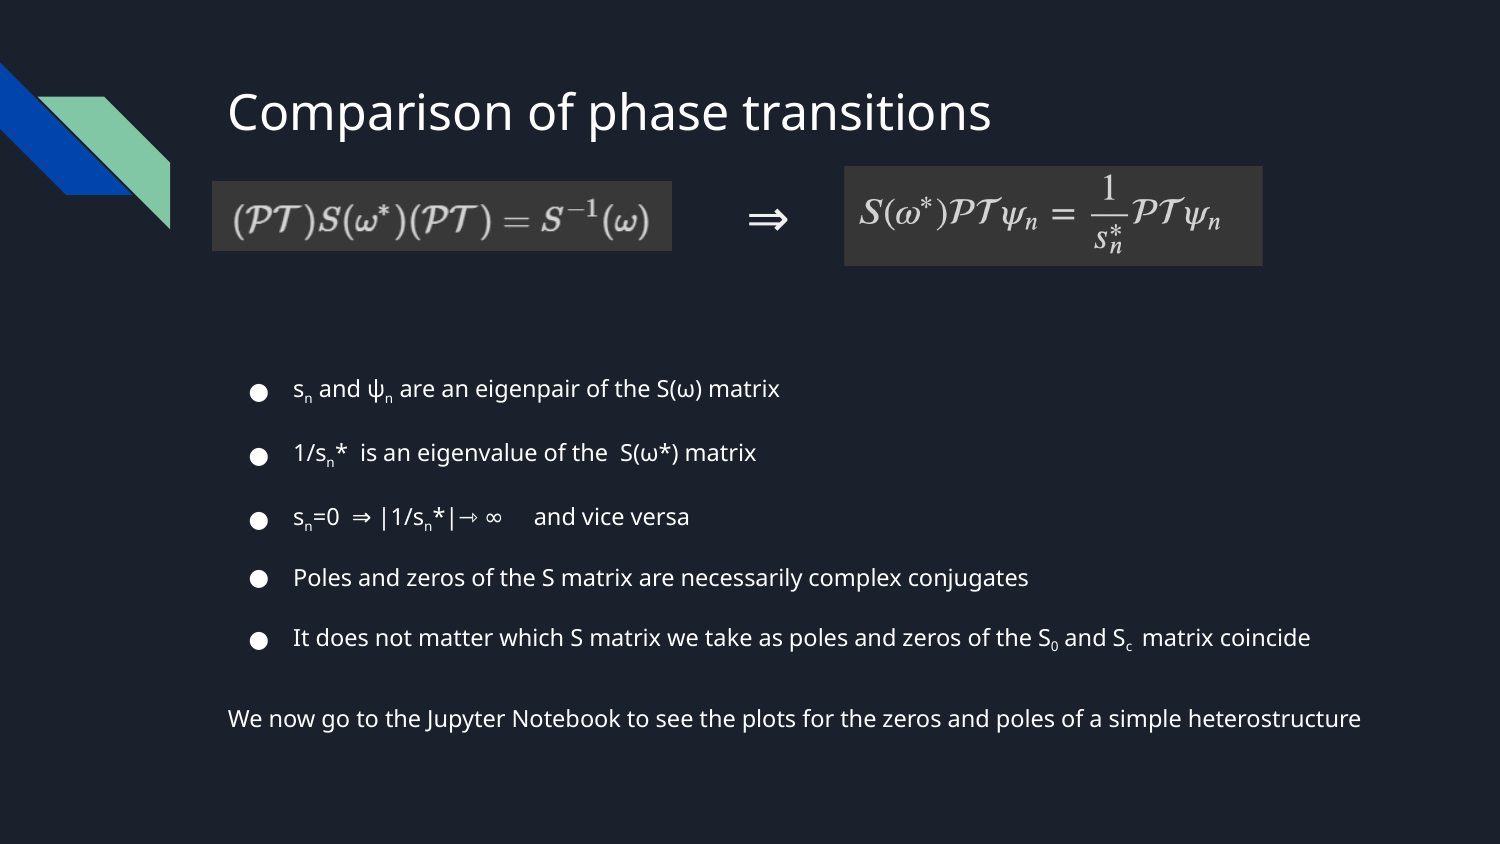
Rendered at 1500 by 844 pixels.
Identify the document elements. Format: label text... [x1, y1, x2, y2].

text_box ⇒ [731, 169, 840, 262]
list sn and ψn are an eigenpair of the S(ω) matrix 1/sn* is an eigenvalue of the S(ω*) matrix sn=0 ⇒ |1/sn*|⇾ ∞ and vice versa Poles and zeros of the S matrix are necessarily complex conjugates It does not matter which S matrix we take as poles and zeros of the S0 and Sc matrix coincide We now go to the Jupyter Notebook to see the plots for the zeros and poles of a simple heterostructure [212, 327, 1389, 793]
title Comparison of phase transitions [212, 65, 1368, 216]
picture [212, 180, 672, 252]
picture [844, 166, 1263, 266]
